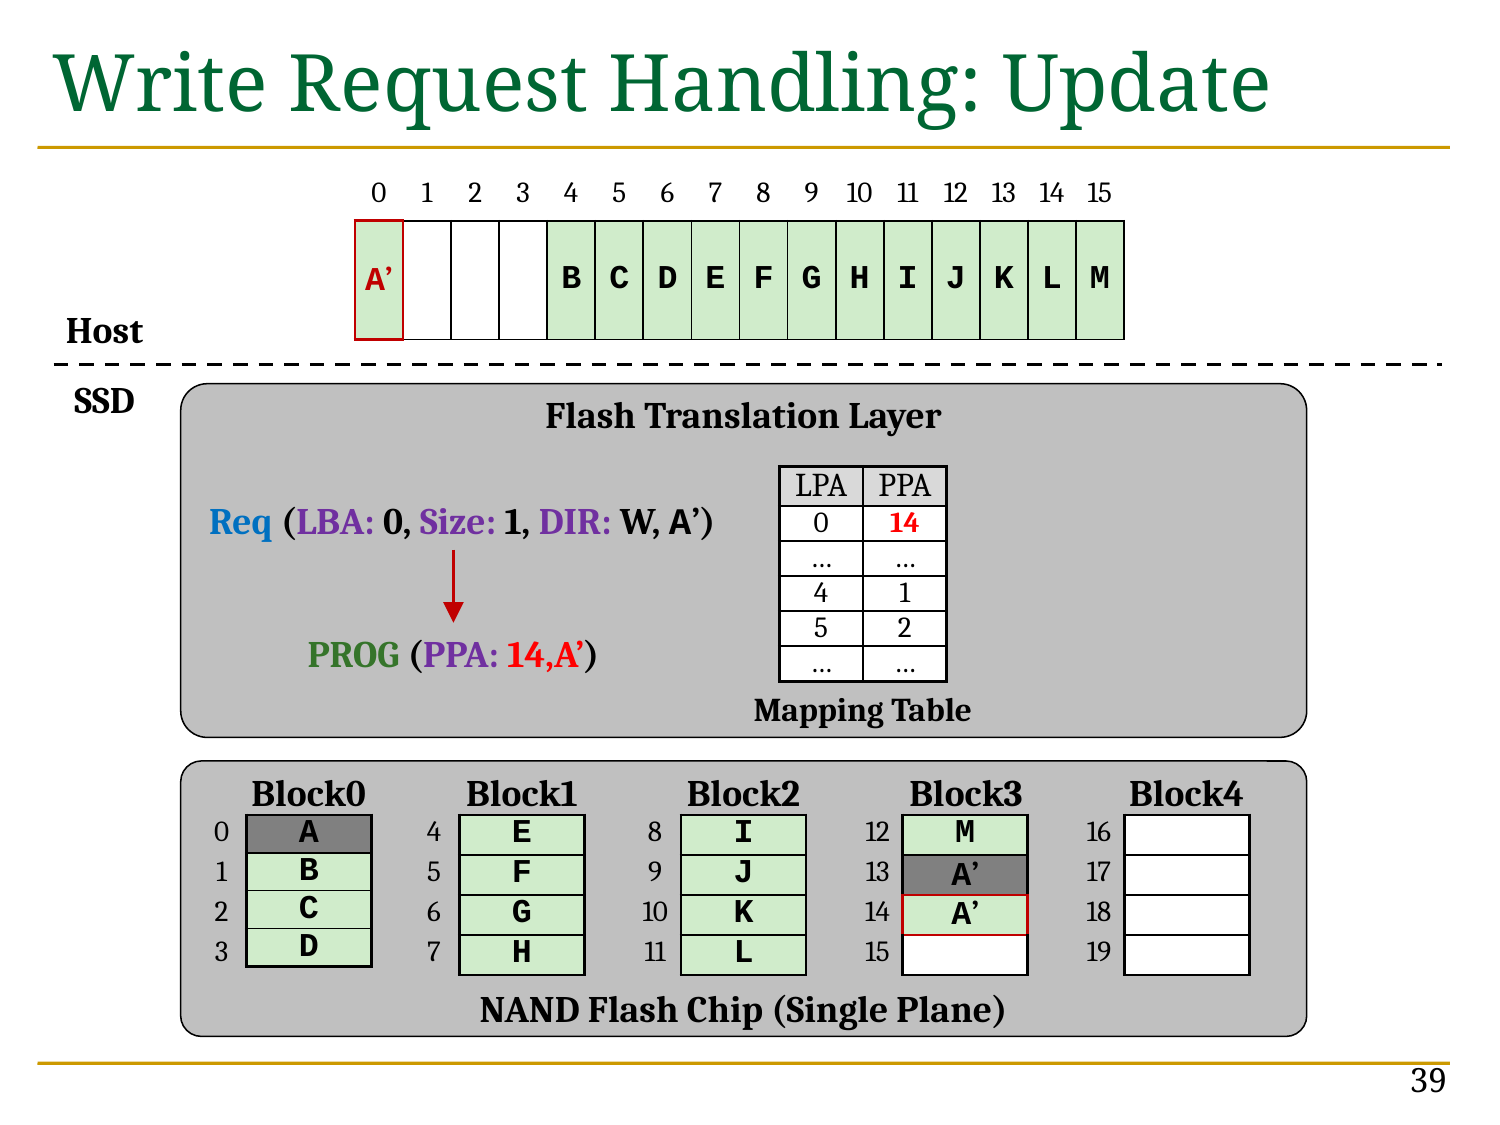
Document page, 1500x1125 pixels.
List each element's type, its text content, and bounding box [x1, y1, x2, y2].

table_header PPA [864, 468, 945, 505]
table_header A [248, 822, 370, 852]
table_header 11 [884, 165, 932, 220]
table_cell A’ [904, 856, 1026, 894]
table_cell D [644, 222, 691, 339]
table_cell 0 [781, 507, 862, 540]
table_cell … [781, 647, 862, 680]
table_cell … [864, 647, 945, 680]
text_box Block4 [1114, 761, 1260, 822]
table_cell G [788, 222, 835, 339]
table_cell 1 [197, 855, 246, 895]
table_cell C [596, 222, 642, 339]
table_cell … [781, 542, 862, 575]
table_cell L [682, 936, 805, 974]
text_box PROG (PPA: 14,A’) [226, 623, 681, 683]
table_cell 4 [781, 577, 862, 610]
table_cell 14 [864, 507, 945, 540]
table_cell 3 [197, 935, 246, 975]
text_box Req (LBA: 0, Size: 1, DIR: W, A’) [130, 489, 778, 550]
table_header 8 [739, 165, 788, 220]
table_cell F [461, 856, 583, 894]
table_cell [452, 222, 498, 339]
table_cell A’ [356, 222, 402, 338]
table_cell 11 [631, 935, 679, 975]
table_cell 19 [1075, 935, 1123, 975]
table_cell 17 [1075, 855, 1123, 895]
table_header 12 [932, 165, 980, 220]
table_header LPA [781, 468, 862, 505]
table_cell 6 [410, 895, 458, 935]
text_box Flash Translation Layer [180, 383, 1307, 738]
slide_number 39 [1111, 1036, 1462, 1112]
table_cell B [548, 222, 594, 339]
table_header [1126, 822, 1248, 854]
table_cell 1 [864, 577, 945, 610]
table_cell K [981, 222, 1027, 339]
table_header 0 [197, 815, 246, 855]
table_cell K [682, 896, 805, 934]
table_header E [461, 822, 583, 854]
text_box Mapping Table [738, 680, 988, 736]
table_cell I [885, 222, 931, 339]
table_header 3 [499, 165, 547, 220]
table_cell 2 [197, 895, 246, 935]
table_cell 5 [781, 612, 862, 645]
table_header 1 [403, 165, 451, 220]
table_header 7 [691, 165, 739, 220]
table_header 4 [547, 165, 595, 220]
table_cell 13 [853, 855, 902, 895]
table_header 0 [355, 165, 403, 219]
table_cell B [248, 854, 370, 890]
table_cell A’ [904, 896, 1026, 934]
table_cell [1126, 856, 1248, 894]
table_cell 7 [410, 935, 458, 975]
table_cell J [933, 222, 979, 339]
table_header 16 [1075, 815, 1123, 855]
table_cell E [692, 222, 739, 339]
text_box SSD [59, 372, 150, 428]
table_cell 15 [853, 935, 902, 975]
table_cell H [461, 936, 583, 974]
text_box Block1 [451, 761, 593, 822]
table_header 5 [595, 165, 643, 220]
table_header 8 [631, 815, 679, 855]
table_header 15 [1076, 165, 1124, 220]
table_cell C [248, 891, 370, 928]
table_cell 14 [853, 895, 902, 935]
table_cell 9 [631, 855, 679, 895]
table_cell [904, 936, 1026, 974]
table_cell F [740, 222, 787, 339]
table_cell 2 [864, 612, 945, 645]
table_cell L [1029, 222, 1075, 339]
table_cell J [682, 856, 805, 894]
table_cell H [837, 222, 883, 339]
table_header I [682, 822, 805, 854]
table_cell [404, 222, 450, 339]
table_header 13 [980, 165, 1028, 220]
text_box Host [51, 298, 159, 358]
table_header 12 [853, 815, 902, 855]
table_header 9 [788, 165, 836, 220]
table_cell [1126, 896, 1248, 934]
table_header 6 [643, 165, 691, 220]
text_box Block3 [894, 761, 1038, 822]
table_header 14 [1028, 165, 1076, 220]
table_header 2 [451, 165, 499, 220]
table_cell 5 [410, 855, 458, 895]
text_box Block0 [236, 761, 381, 822]
table_cell 18 [1075, 895, 1123, 935]
table_cell G [461, 896, 583, 934]
table_cell D [248, 929, 370, 965]
text_box NAND Flash Chip (Single Plane) [180, 760, 1307, 1037]
text_box Block2 [672, 761, 816, 822]
table_cell M [1077, 222, 1123, 339]
table_cell 10 [631, 895, 679, 935]
table_header 10 [836, 165, 884, 220]
table_cell … [864, 542, 945, 575]
table_cell [500, 222, 546, 339]
table_cell [1126, 936, 1248, 974]
table_header M [904, 822, 1026, 854]
table_header 4 [410, 815, 458, 855]
title Write Request Handling: Update [37, 24, 1450, 200]
